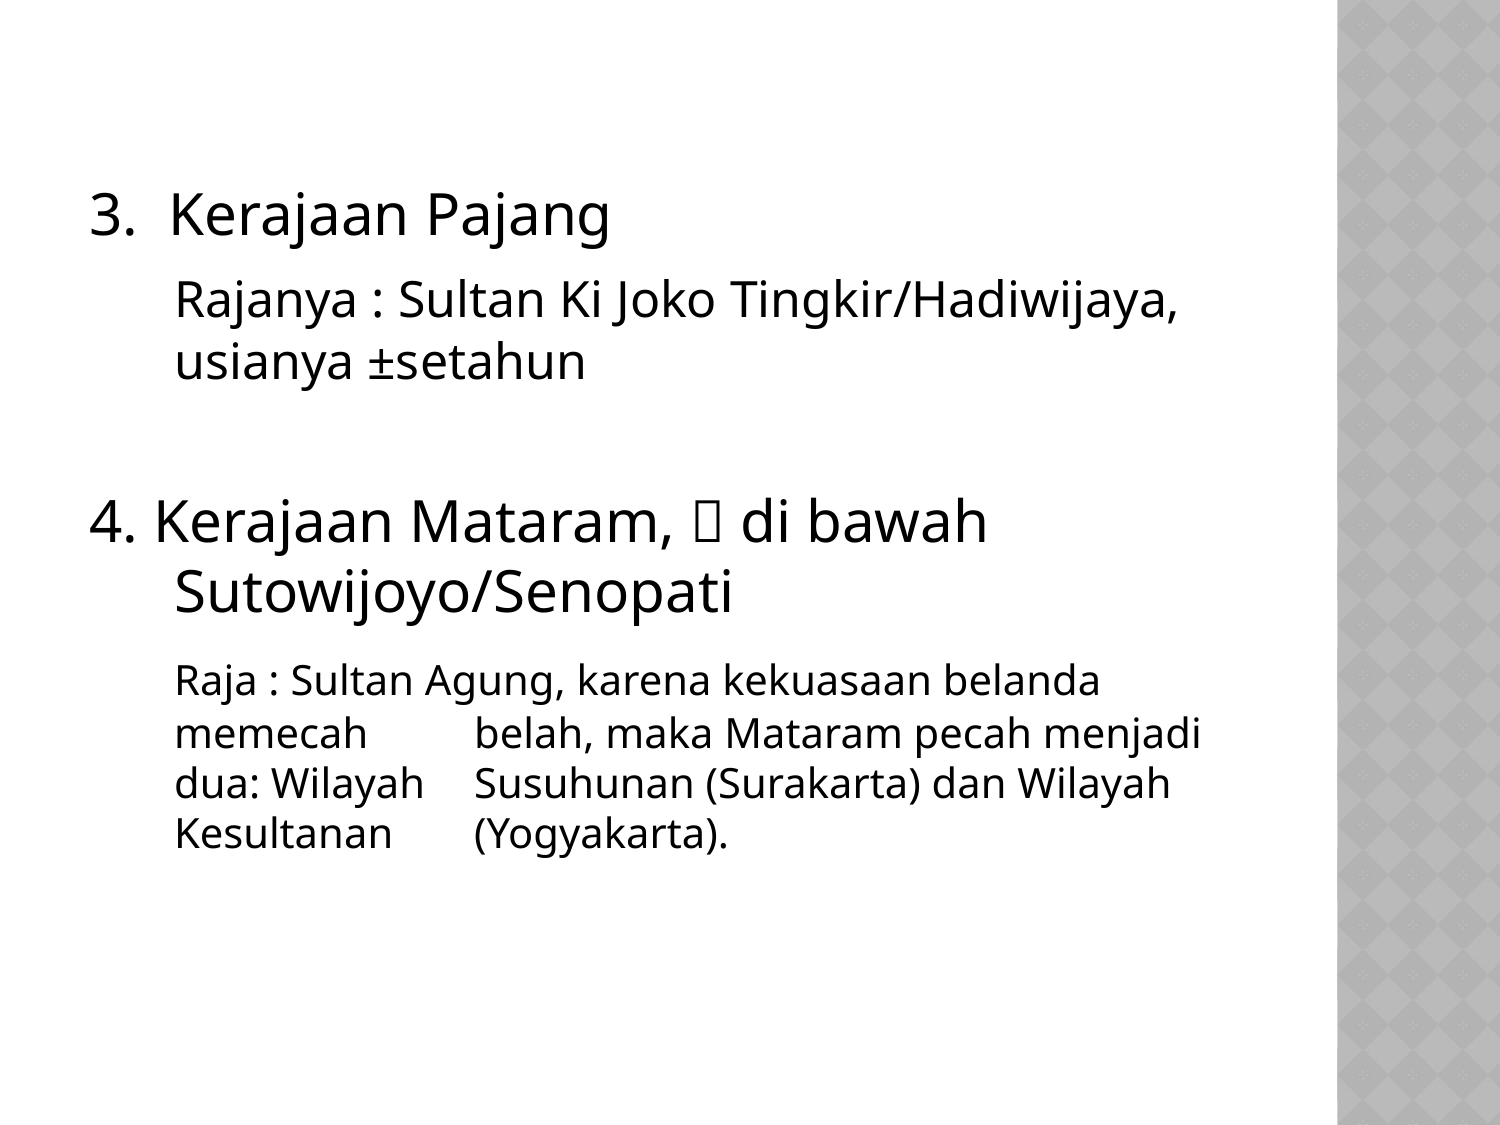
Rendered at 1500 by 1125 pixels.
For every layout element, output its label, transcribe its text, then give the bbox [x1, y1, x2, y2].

list 3. Kerajaan Pajang Rajanya : Sultan Ki Joko Tingkir/Hadiwijaya, usianya ±setahun 4. Kerajaan Mataram,  di bawah Sutowijoyo/Senopati Raja : Sultan Agung, karena kekuasaan belanda memecah belah, maka Mataram pecah menjadi dua: Wilayah Susuhunan (Surakarta) dan Wilayah Kesultanan (Yogyakarta). [75, 87, 1263, 938]
